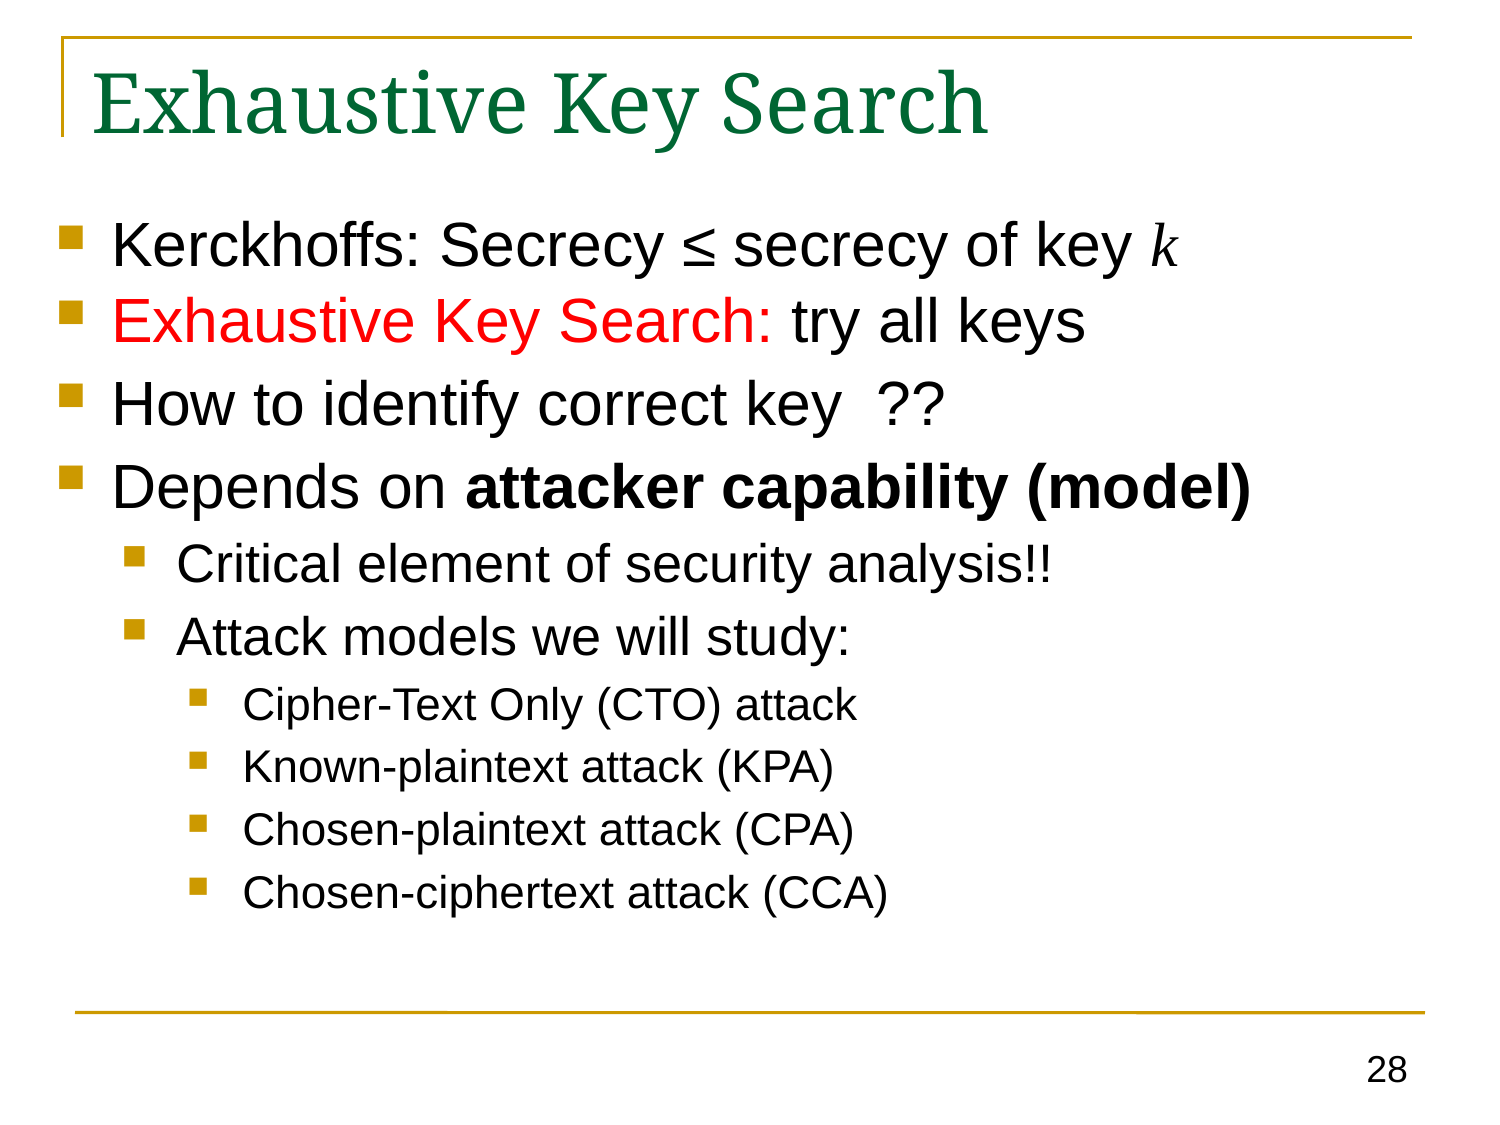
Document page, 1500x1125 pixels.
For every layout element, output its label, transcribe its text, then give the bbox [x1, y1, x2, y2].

slide_number 28 [1351, 1023, 1424, 1098]
title Exhaustive Key Search [76, 42, 1482, 231]
